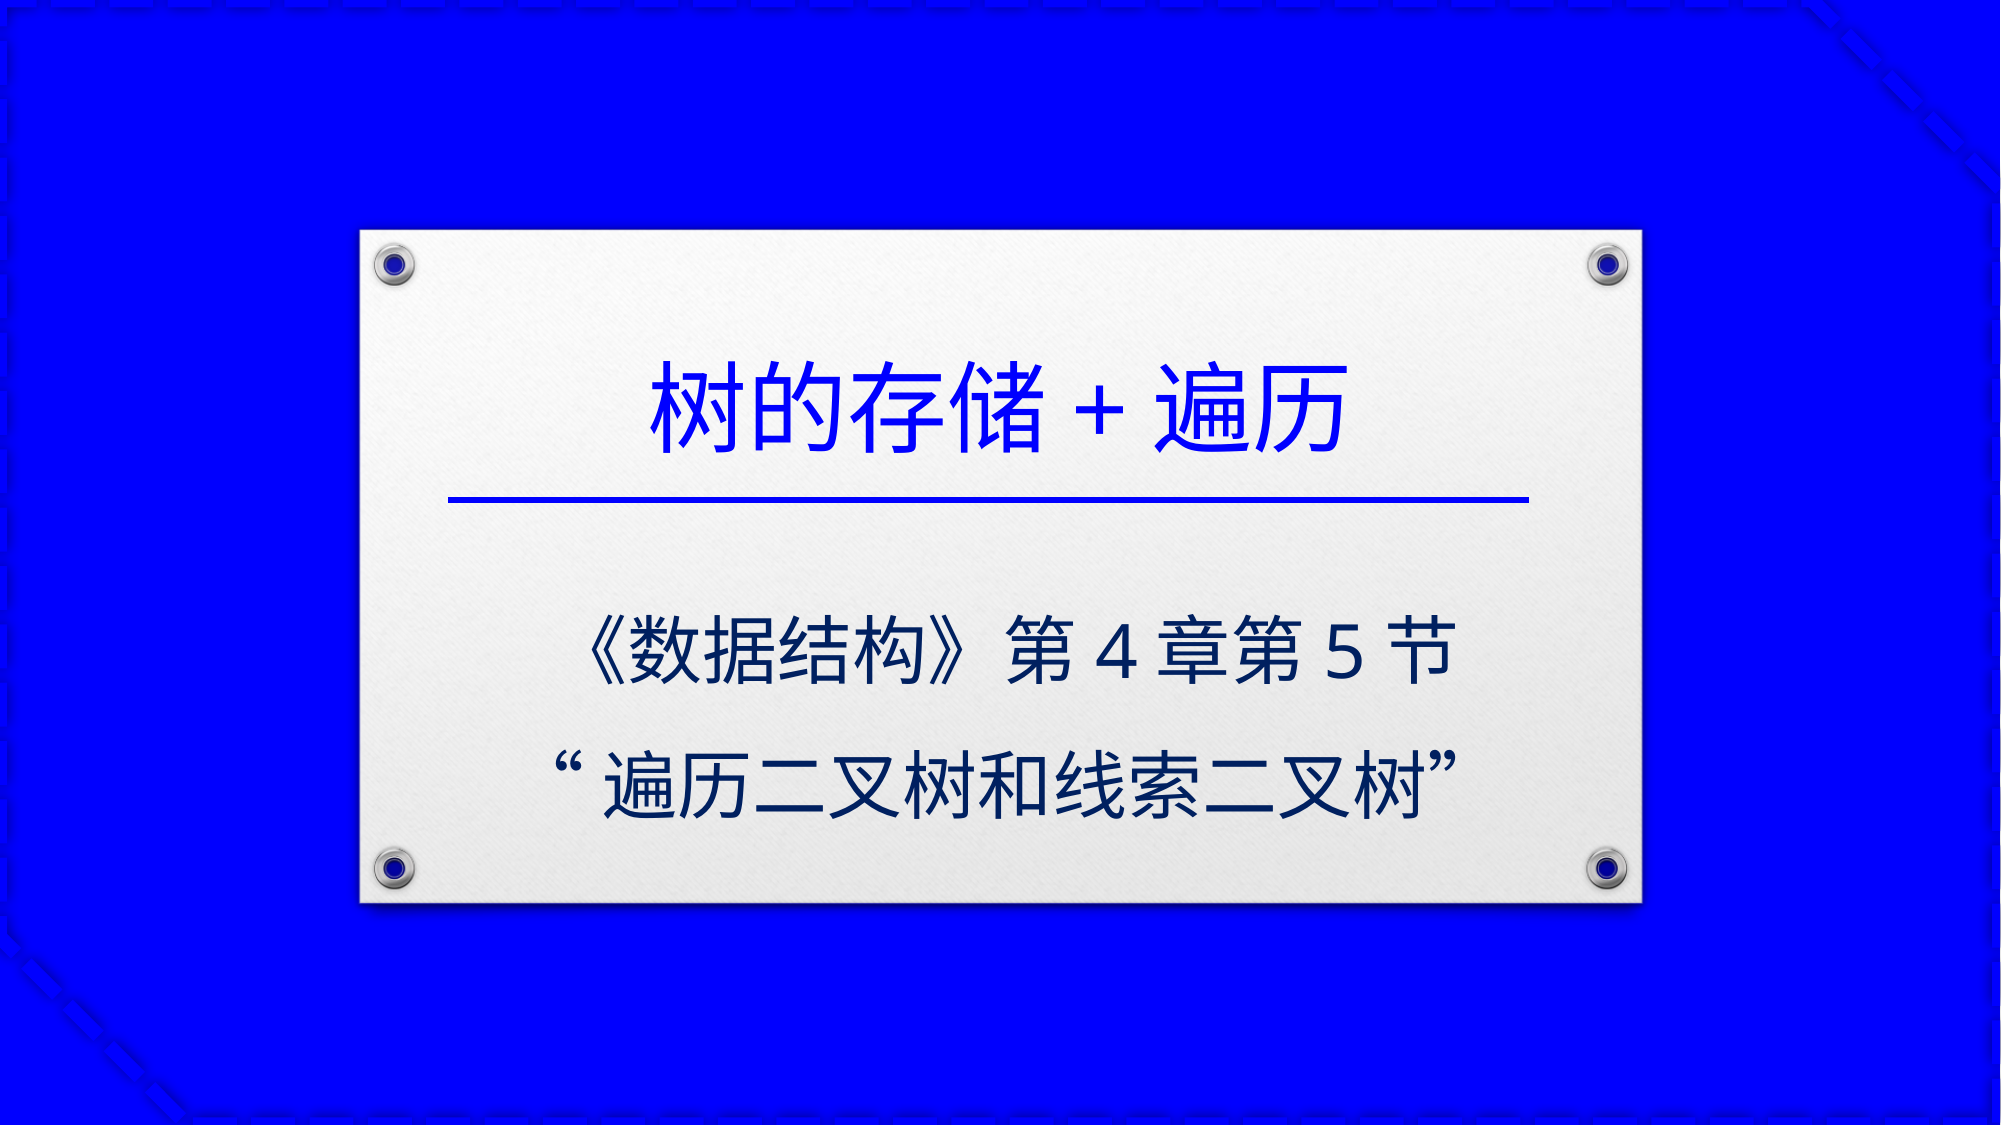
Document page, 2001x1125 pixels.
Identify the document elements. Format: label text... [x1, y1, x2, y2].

subtitle 《数据结构》第4章第5节 “遍历二叉树和线索二叉树” [444, 550, 1567, 953]
text_box 树的存储+遍历 [267, 338, 1733, 488]
picture [0, 0, 2000, 1125]
